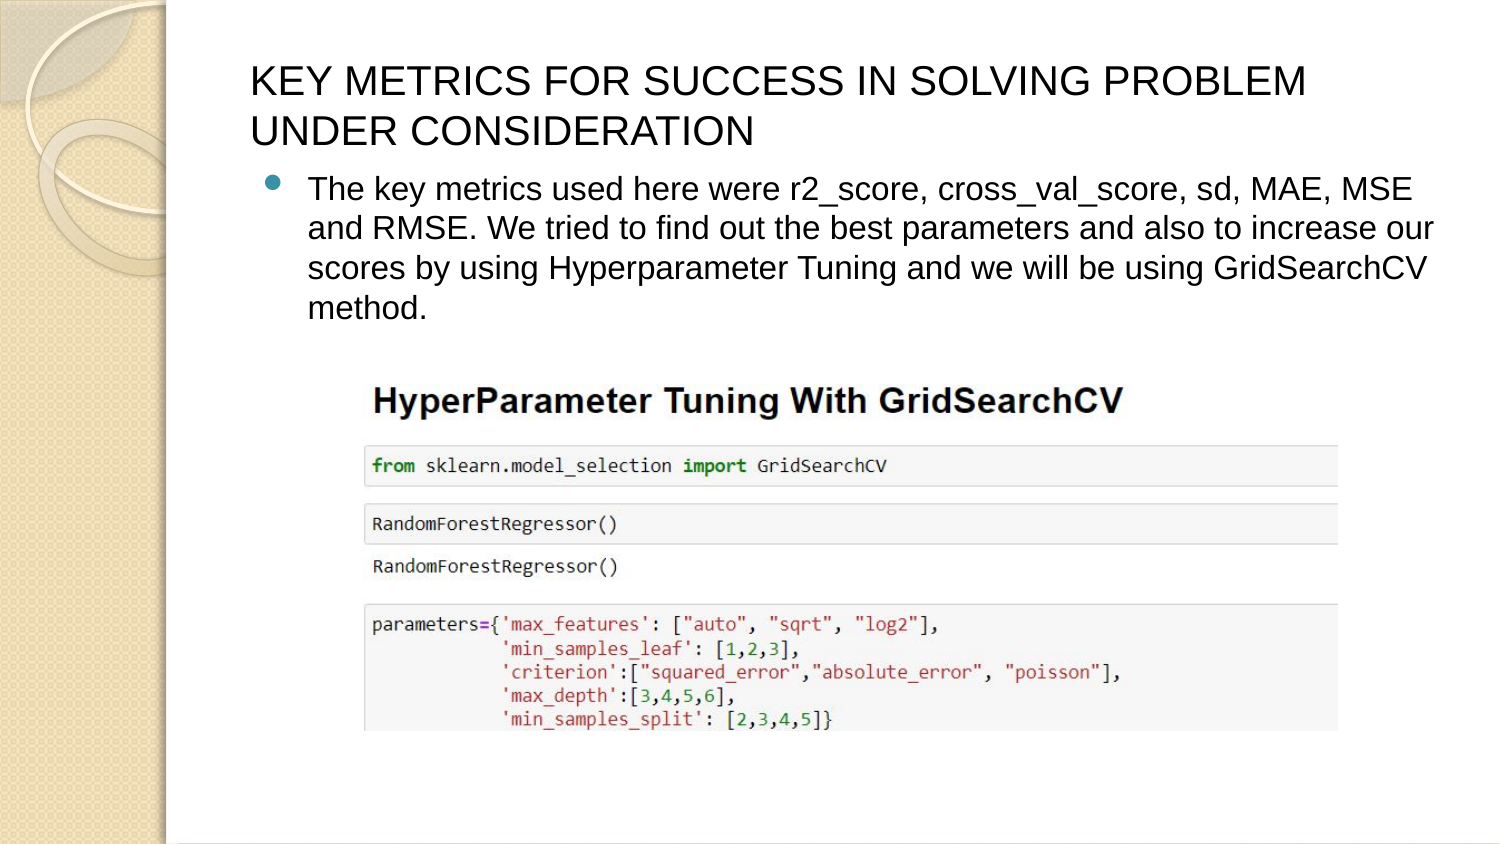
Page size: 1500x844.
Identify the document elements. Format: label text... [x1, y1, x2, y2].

picture [362, 384, 1338, 731]
title KEY METRICS FOR SUCCESS IN SOLVING PROBLEM UNDER CONSIDERATION [235, 33, 1466, 159]
list The key metrics used here were r2_score, cross_val_score, sd, MAE, MSE and RMSE. We tried to find out the best parameters and also to increase our scores by using Hyperparameter Tuning and we will be using GridSearchCV method. [235, 159, 1466, 810]
